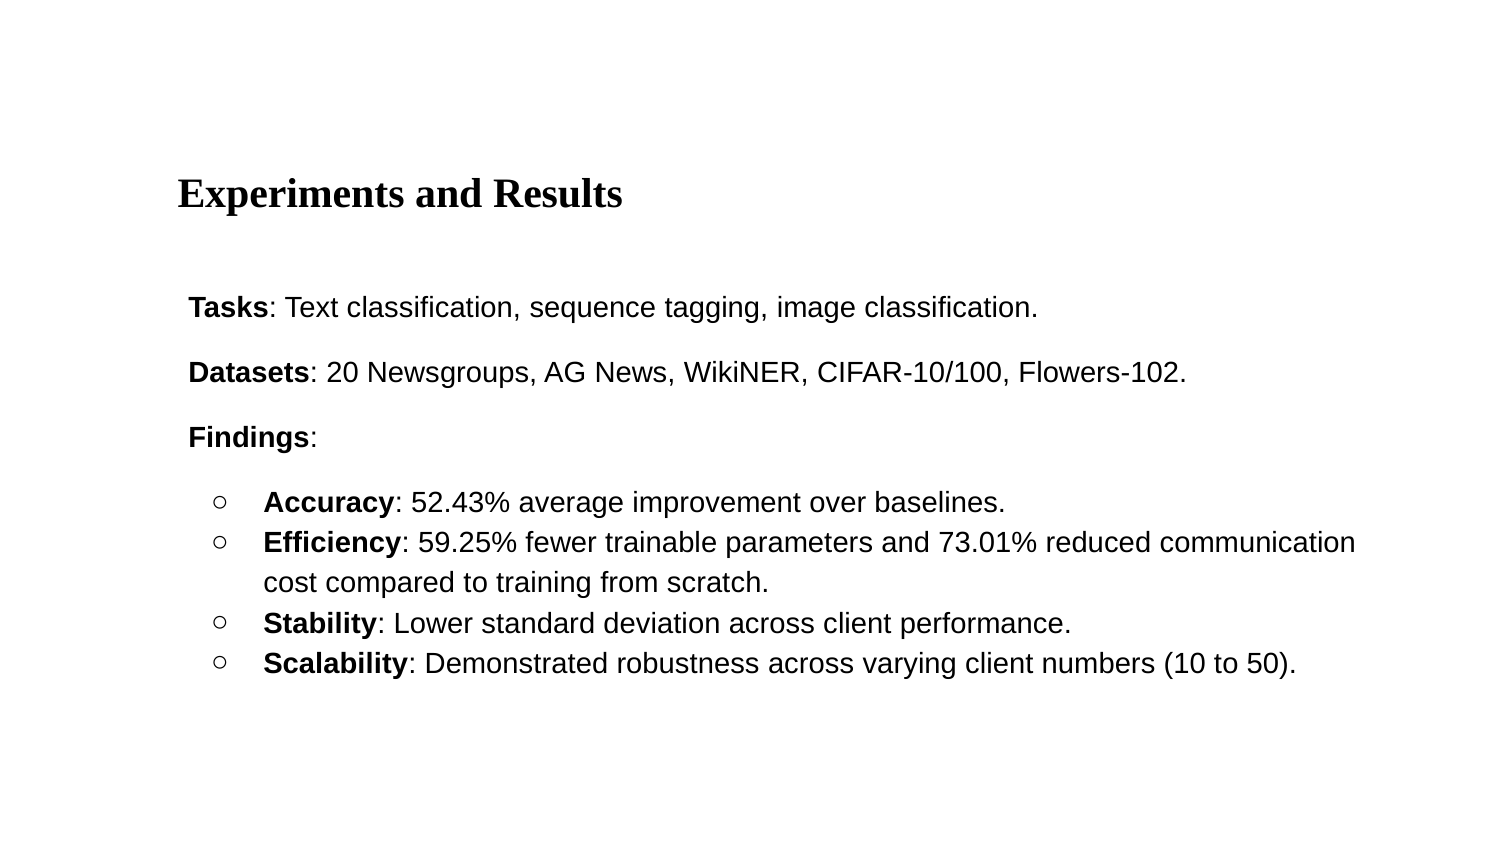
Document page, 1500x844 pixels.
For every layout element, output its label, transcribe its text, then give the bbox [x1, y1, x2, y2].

list Experiments and Results [162, 169, 1147, 267]
text_box Tasks: Text classification, sequence tagging, image classification. Datasets: 20 Newsgroups, AG News, WikiNER, CIFAR-10/100, Flowers-102. Findings: Accuracy: 52.43% average improvement over baselines. Efficiency: 59.25% fewer trainable parameters and 73.01% reduced communication cost compared to training from scratch. Stability: Lower standard deviation across client performance. Scalability: Demonstrated robustness across varying client numbers (10 to 50). [98, 267, 1392, 694]
